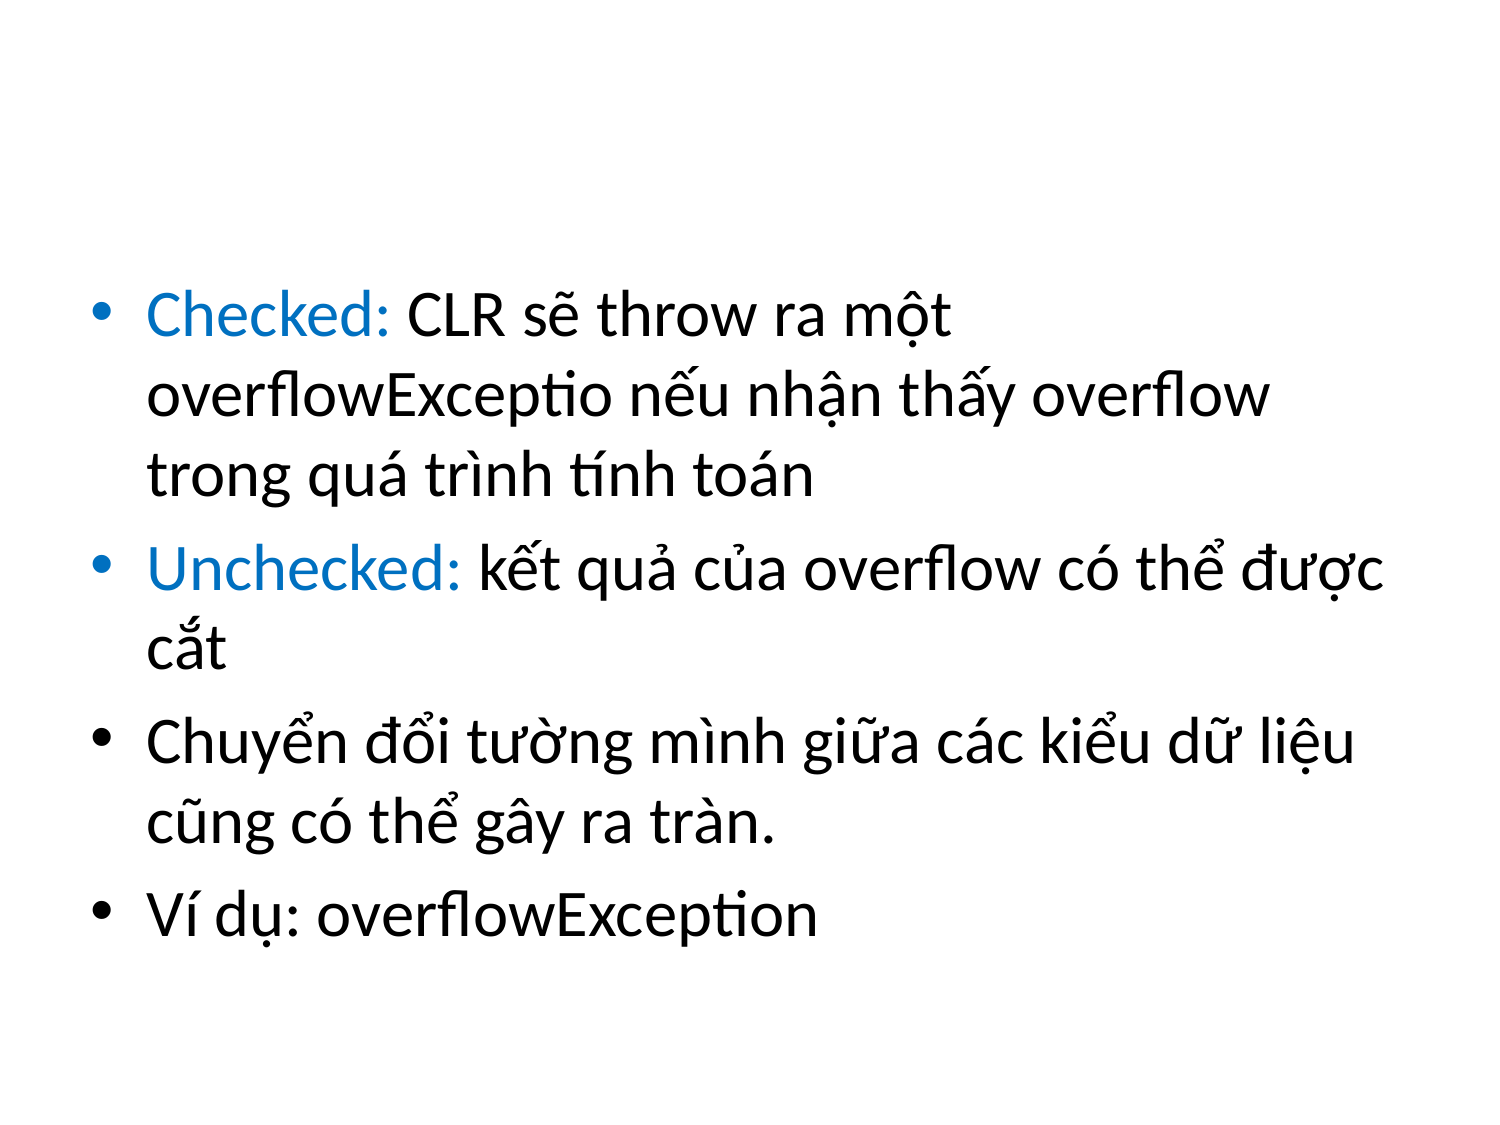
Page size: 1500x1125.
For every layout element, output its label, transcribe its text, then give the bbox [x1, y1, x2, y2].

list Checked: CLR sẽ throw ra một overflowExceptio nếu nhận thấy overflow trong quá trình tính toán Unchecked: kết quả của overflow có thể được cắt Chuyển đổi tường mình giữa các kiểu dữ liệu cũng có thể gây ra tràn. Ví dụ: overflowException [75, 262, 1425, 1005]
